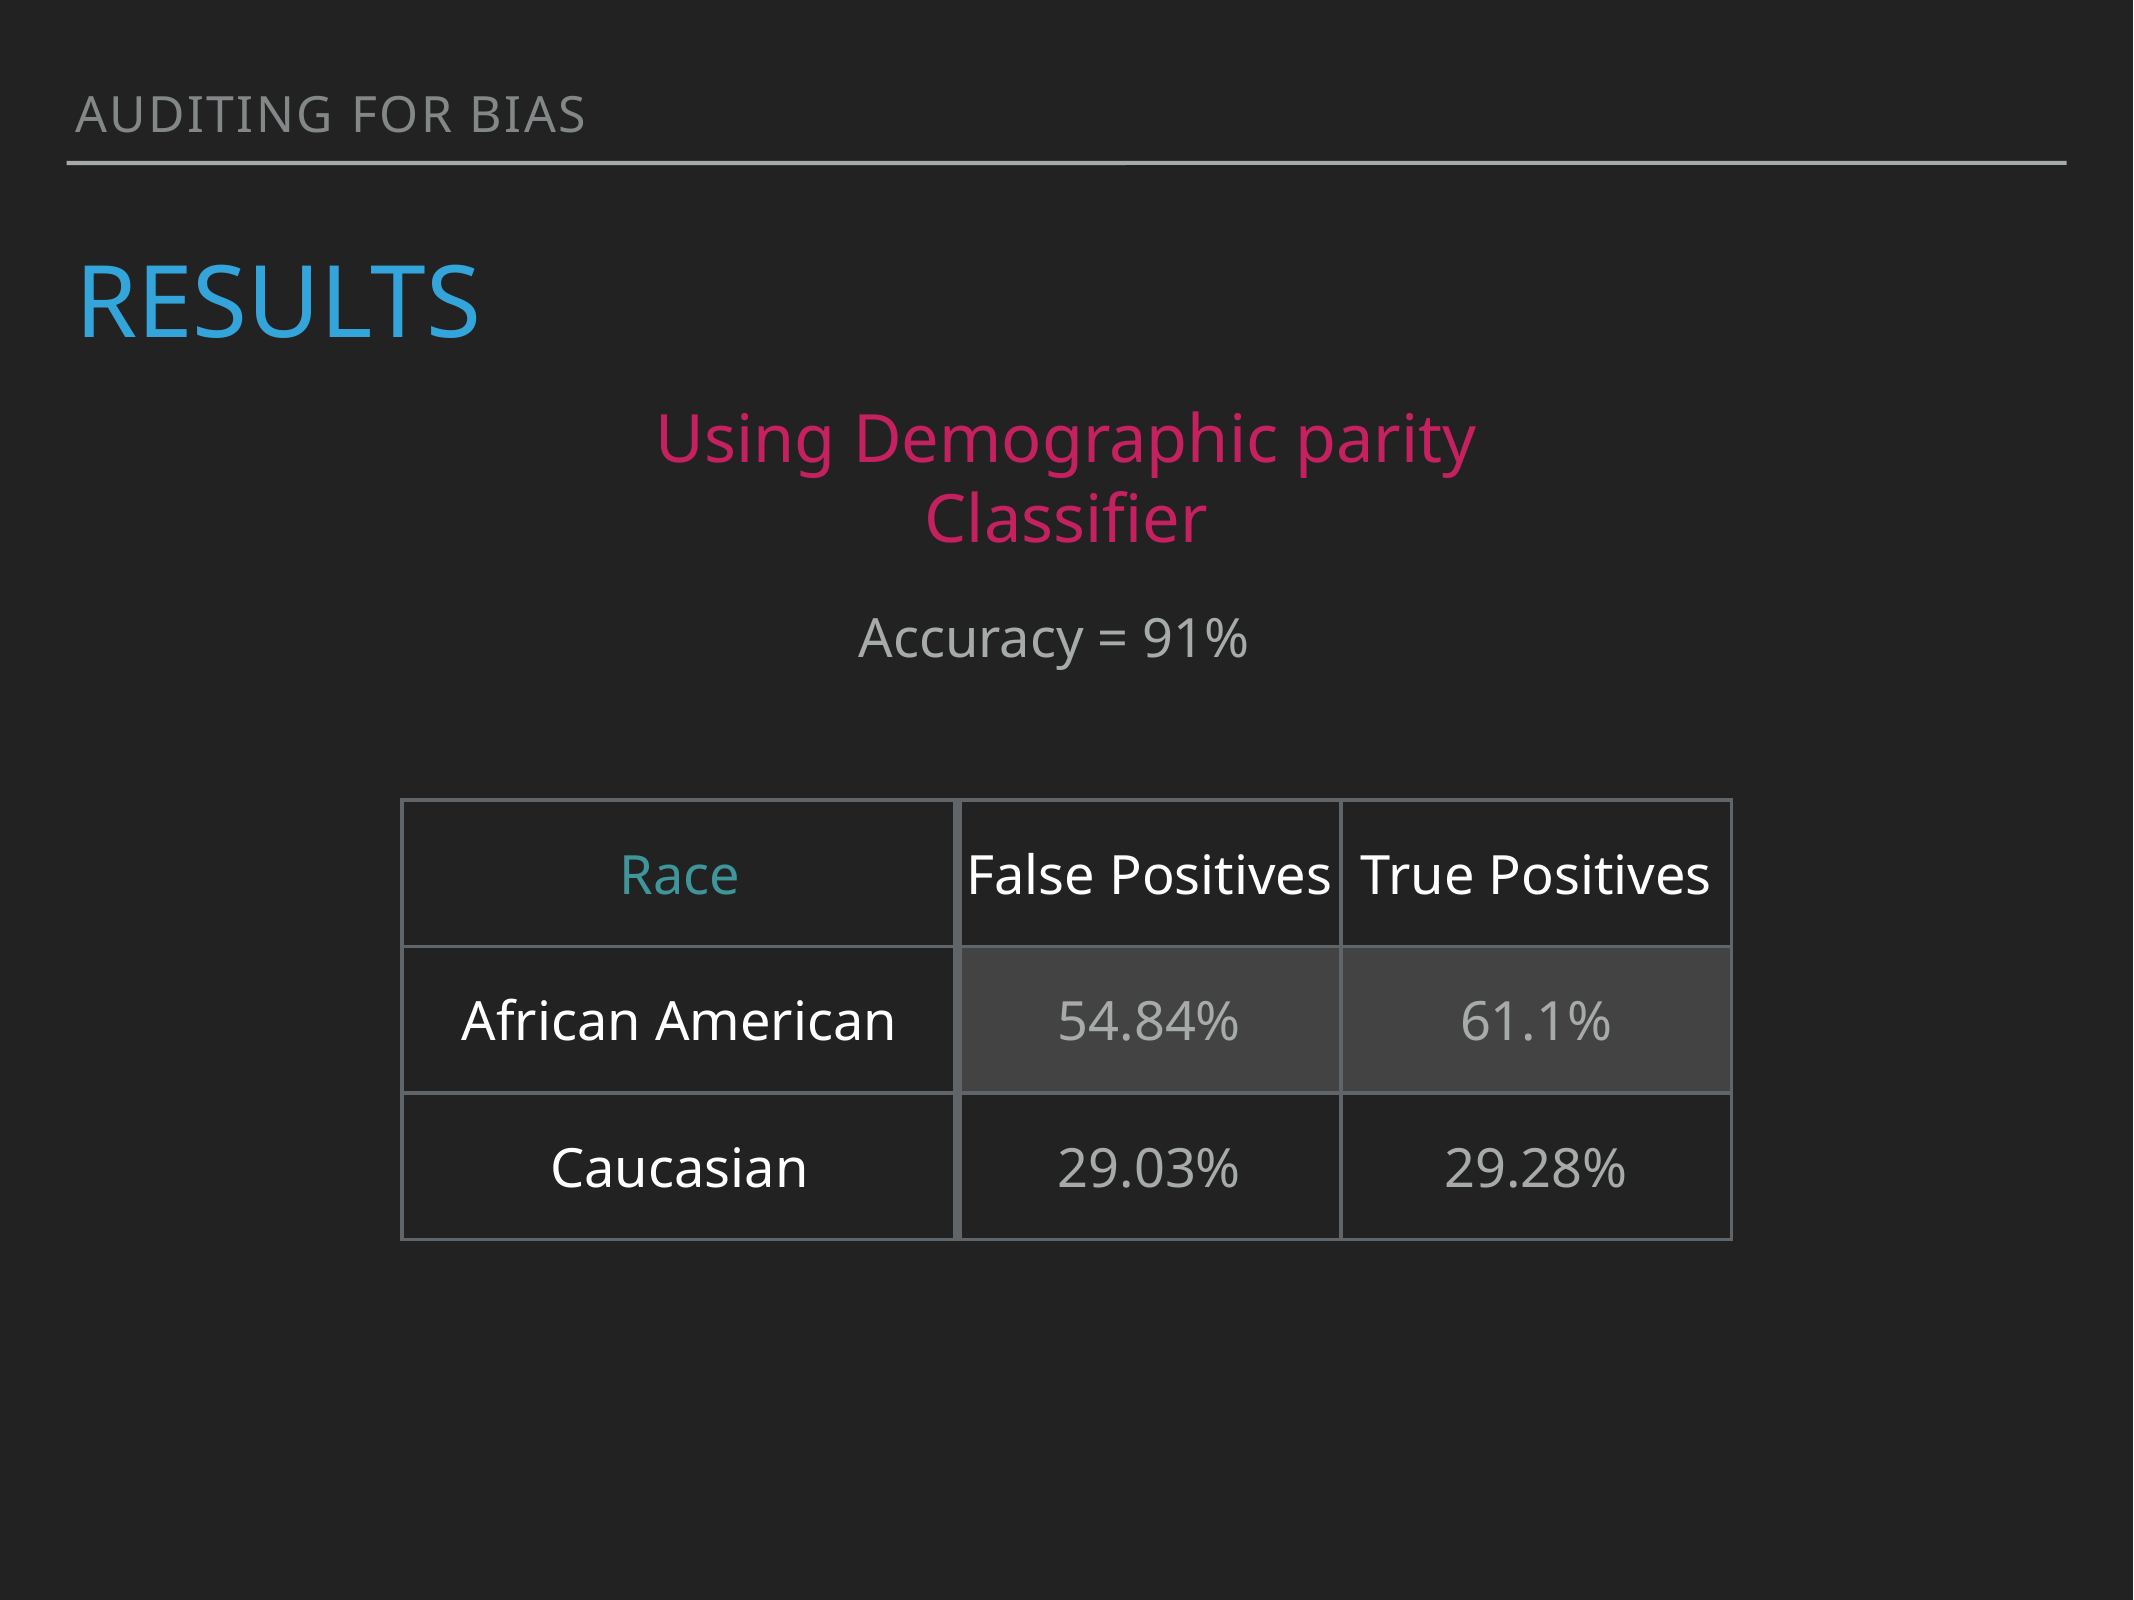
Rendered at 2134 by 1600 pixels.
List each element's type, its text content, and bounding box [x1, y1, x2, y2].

table_header False Positives [962, 802, 1339, 945]
list Auditing for bias [66, 74, 1901, 151]
table_header True Positives [1343, 802, 1730, 945]
table_header Race [404, 802, 953, 945]
title Results [66, 251, 2068, 372]
table_cell 61.1% [1343, 948, 1730, 1091]
table_cell 29.28% [1343, 1095, 1730, 1238]
text_box Accuracy = 91% [850, 595, 1283, 677]
text_box Using Demographic parity Classifier [542, 387, 1591, 564]
table_cell 54.84% [962, 948, 1339, 1091]
table_cell 29.03% [962, 1095, 1339, 1238]
table_cell Caucasian [404, 1095, 953, 1238]
table_cell African American [404, 948, 953, 1091]
